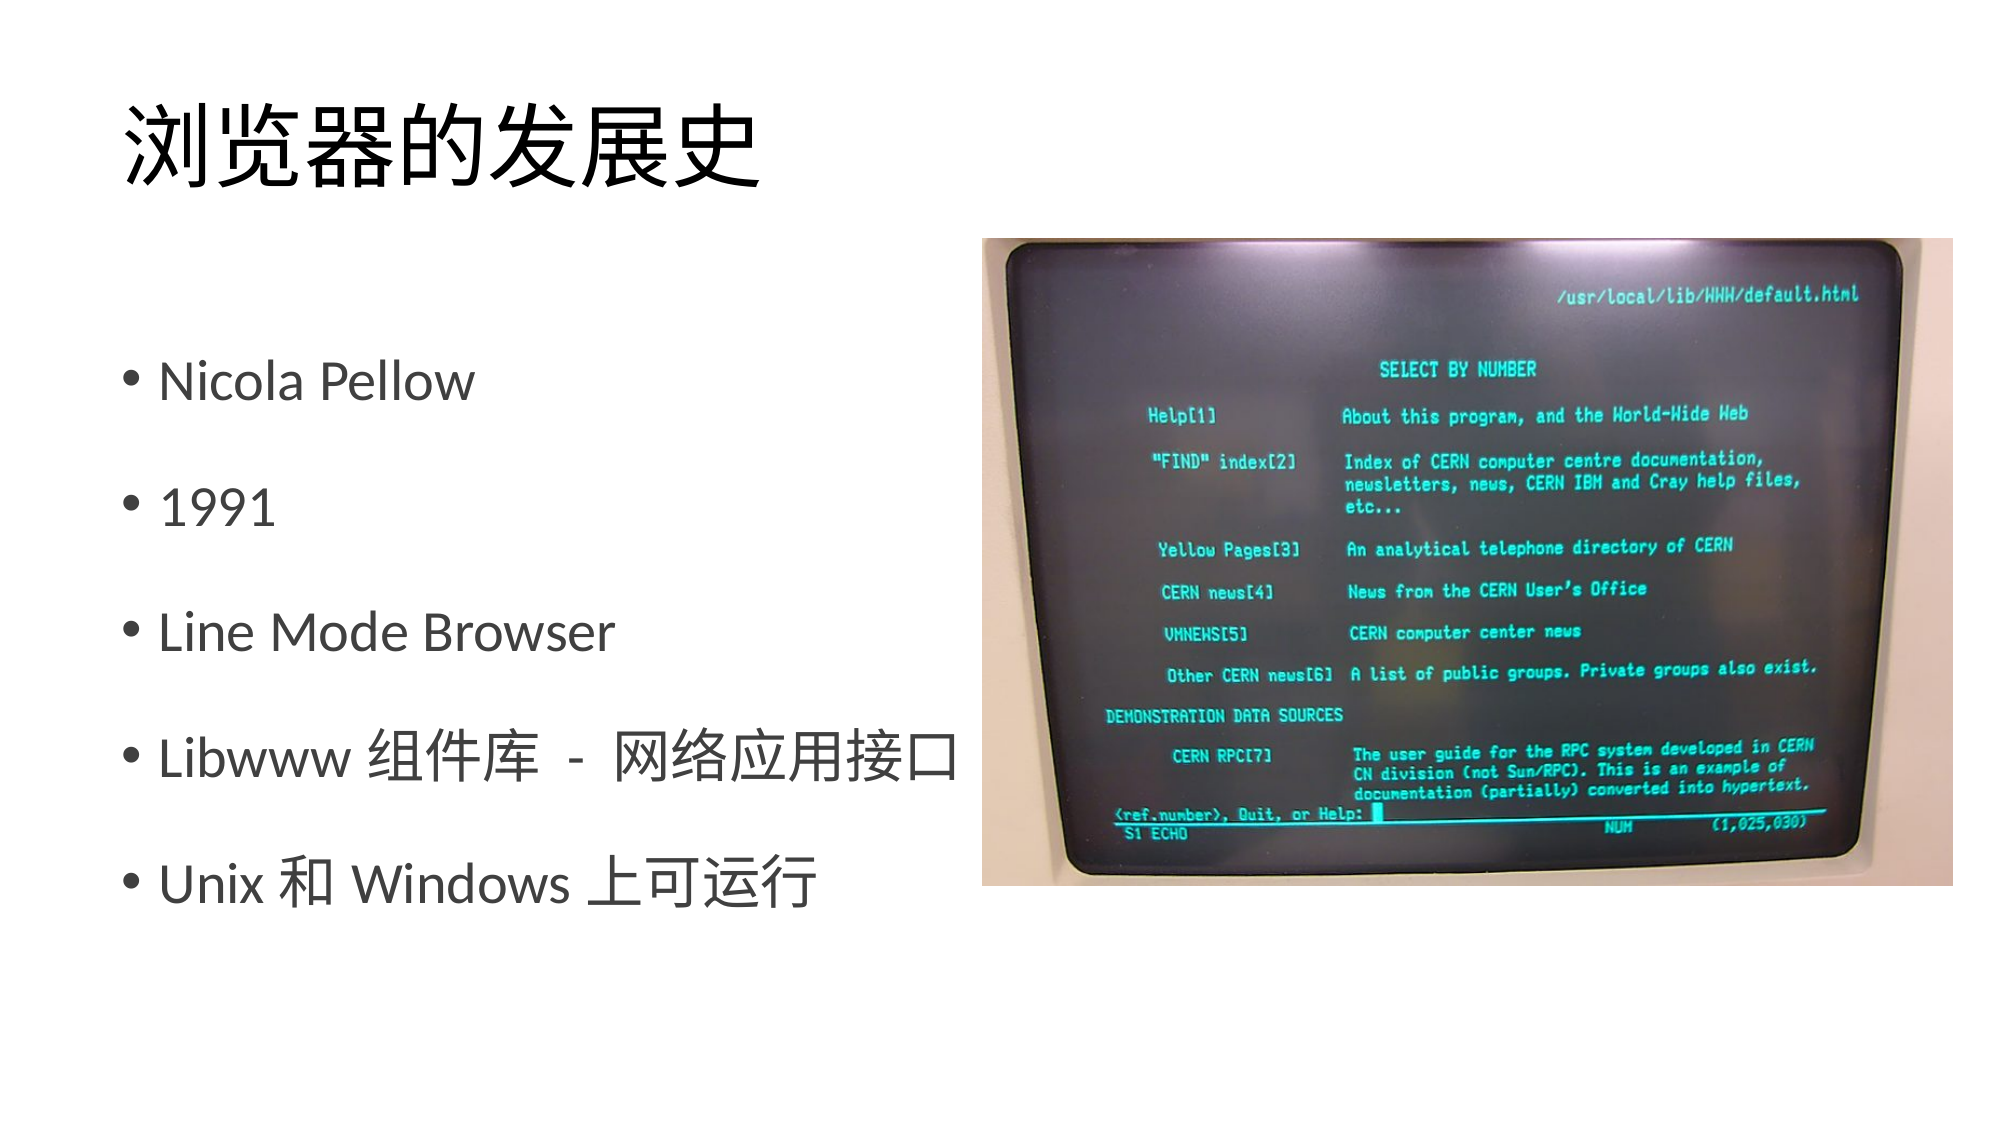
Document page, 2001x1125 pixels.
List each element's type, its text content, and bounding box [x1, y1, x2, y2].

picture [982, 238, 1953, 886]
list Nicola Pellow 1991 Line Mode Browser Libwww组件库 - 网络应用接口 Unix和Windows上可运行 [106, 299, 1832, 1014]
title 浏览器的发展史 [106, 42, 1832, 260]
